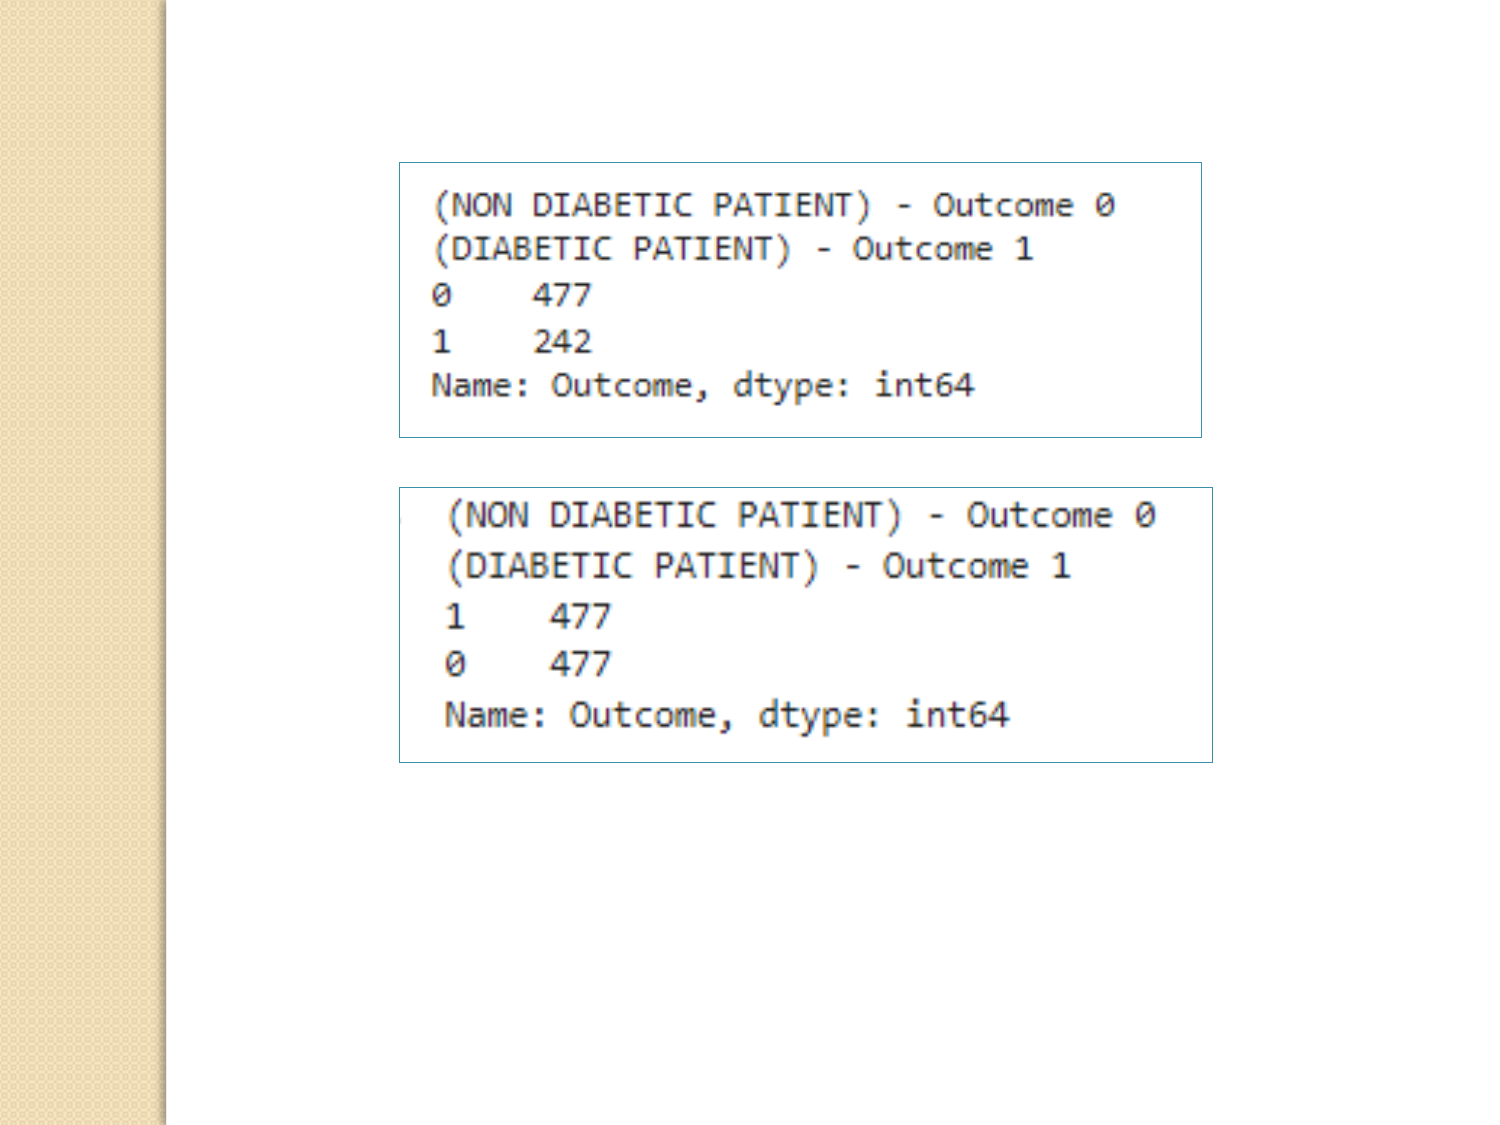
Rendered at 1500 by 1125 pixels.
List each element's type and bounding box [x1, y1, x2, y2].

picture [399, 487, 1213, 763]
picture [399, 162, 1202, 438]
